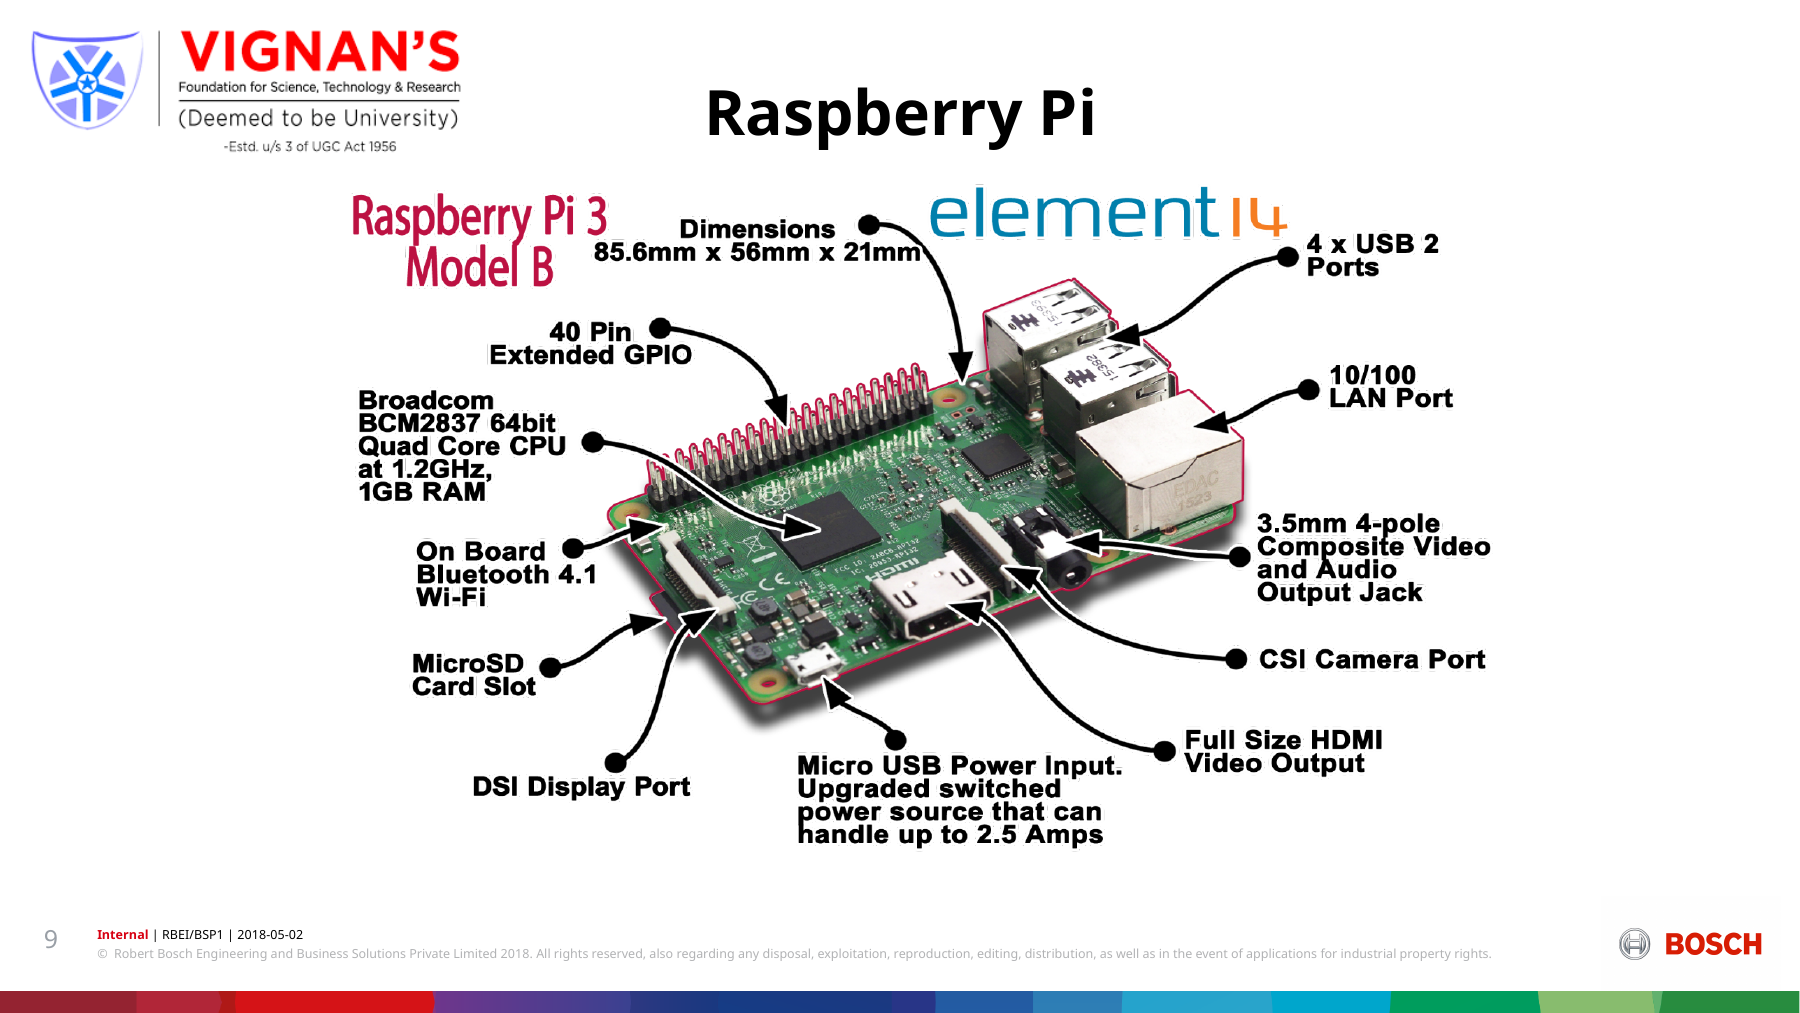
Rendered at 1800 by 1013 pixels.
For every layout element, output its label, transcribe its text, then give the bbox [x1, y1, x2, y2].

text_box © Robert Bosch Engineering and Business Solutions Private Limited 2018. All rights reserved, also regarding any disposal, exploitation, reproduction, editing, distribution, as well as in the event of applications for industrial property rights. [97, 944, 1599, 980]
text_box Internal | RBEI/BSP1 | 2018-05-02 [97, 925, 1599, 944]
text_box 9 [43, 923, 92, 991]
picture [13, 15, 484, 164]
picture [0, 991, 1272, 1013]
text_box Raspberry Pi [153, 74, 1649, 174]
picture [337, 173, 1507, 857]
picture [1390, 991, 1800, 1013]
